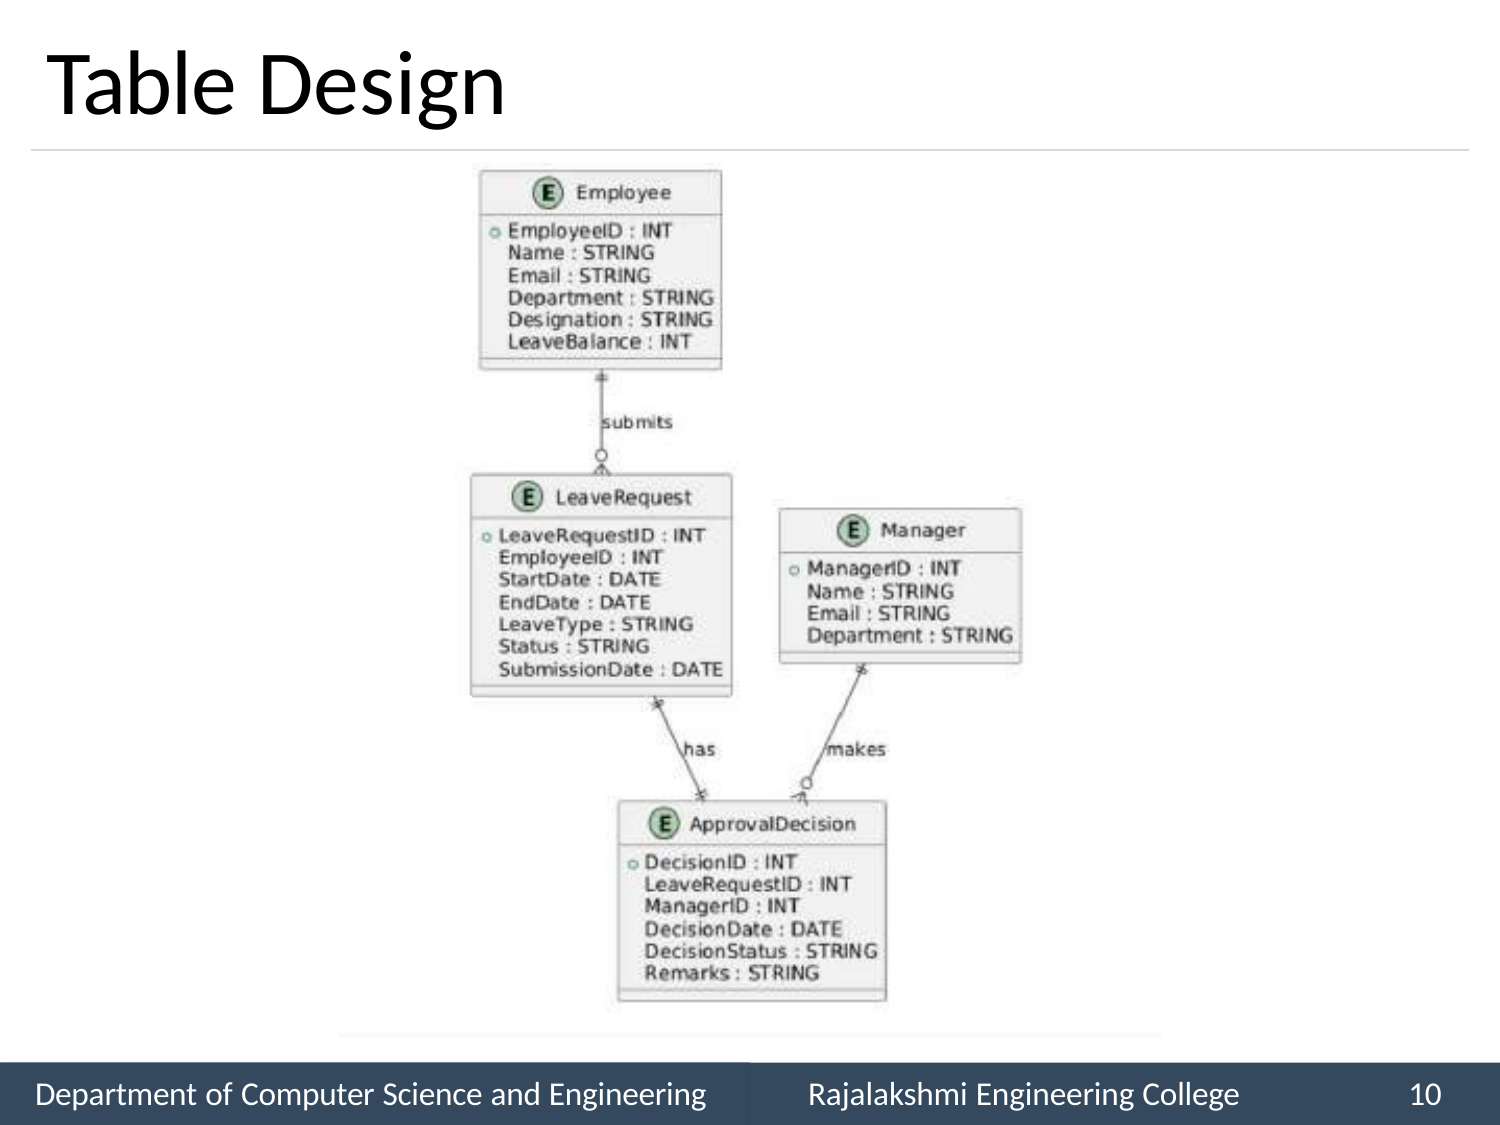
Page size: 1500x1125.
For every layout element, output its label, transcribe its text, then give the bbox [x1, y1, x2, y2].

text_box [0, 1057, 1500, 1125]
title Table Design [44, 20, 517, 211]
picture [338, 162, 1161, 1038]
